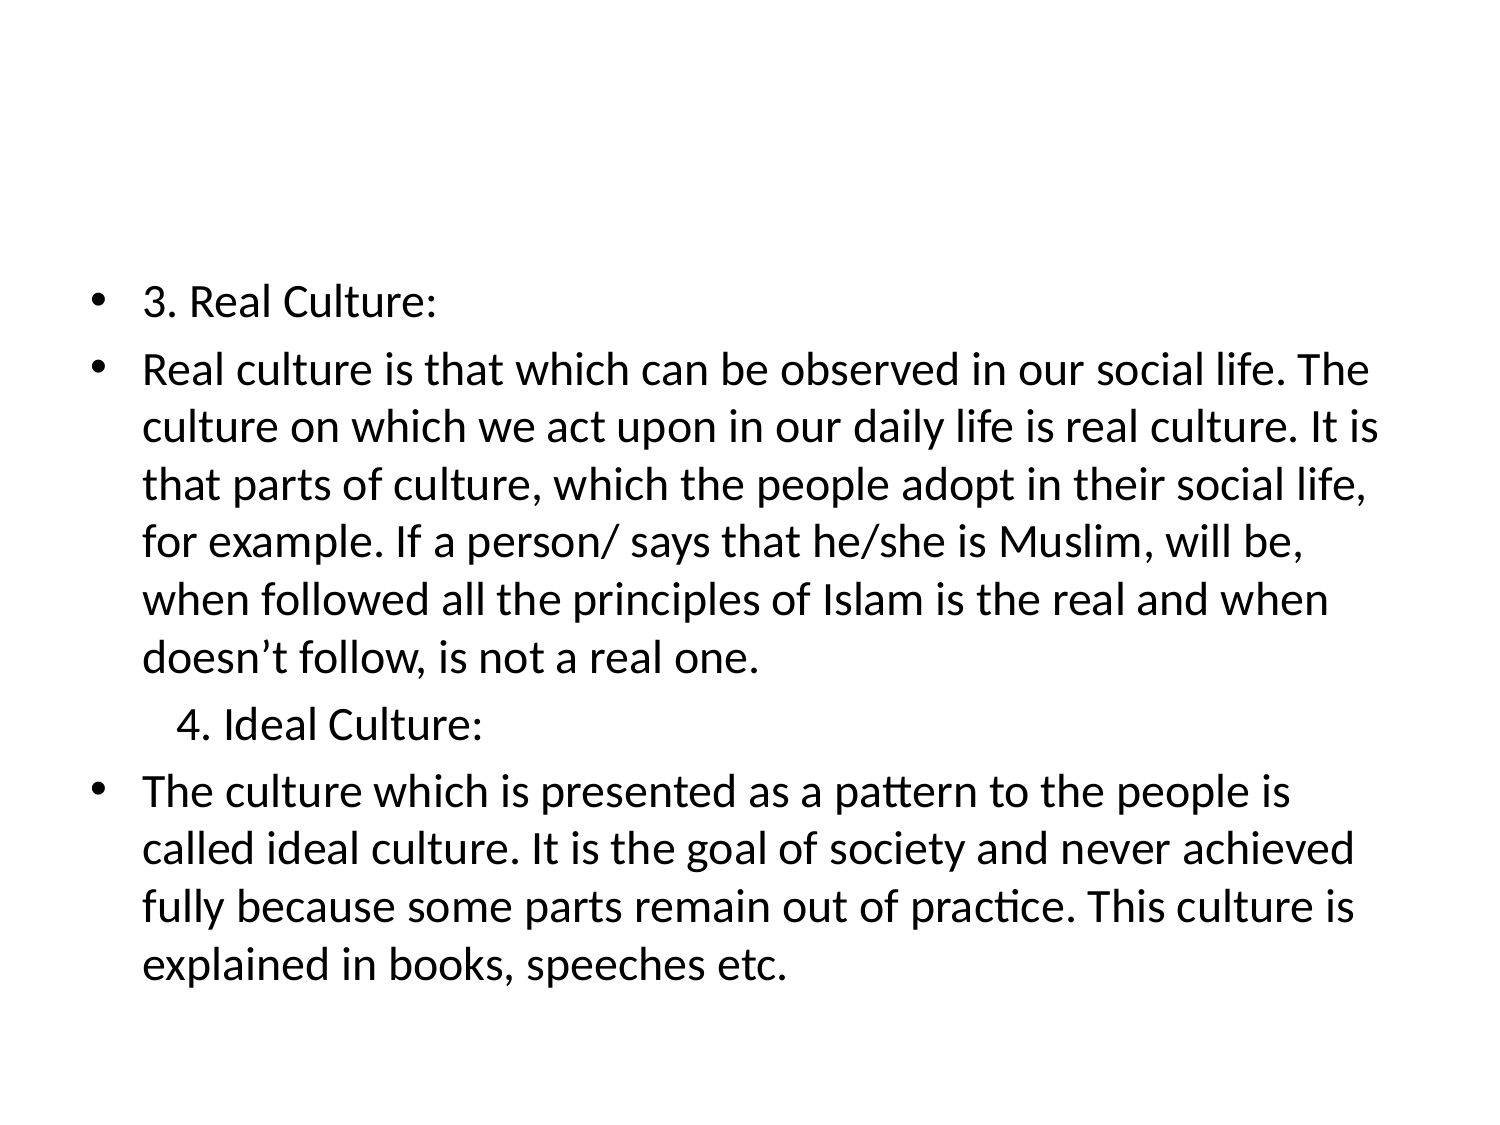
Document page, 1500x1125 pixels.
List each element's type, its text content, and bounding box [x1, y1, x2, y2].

list 3. Real Culture: Real culture is that which can be observed in our social life. The culture on which we act upon in our daily life is real culture. It is that parts of culture, which the people adopt in their social life, for example. If a person/ says that he/she is Muslim, will be, when followed all the principles of Islam is the real and when doesn’t follow, is not a real one. 4. Ideal Culture: The culture which is presented as a pattern to the people is called ideal culture. It is the goal of society and never achieved fully because some parts remain out of practice. This culture is explained in books, speeches etc. [75, 262, 1425, 1005]
